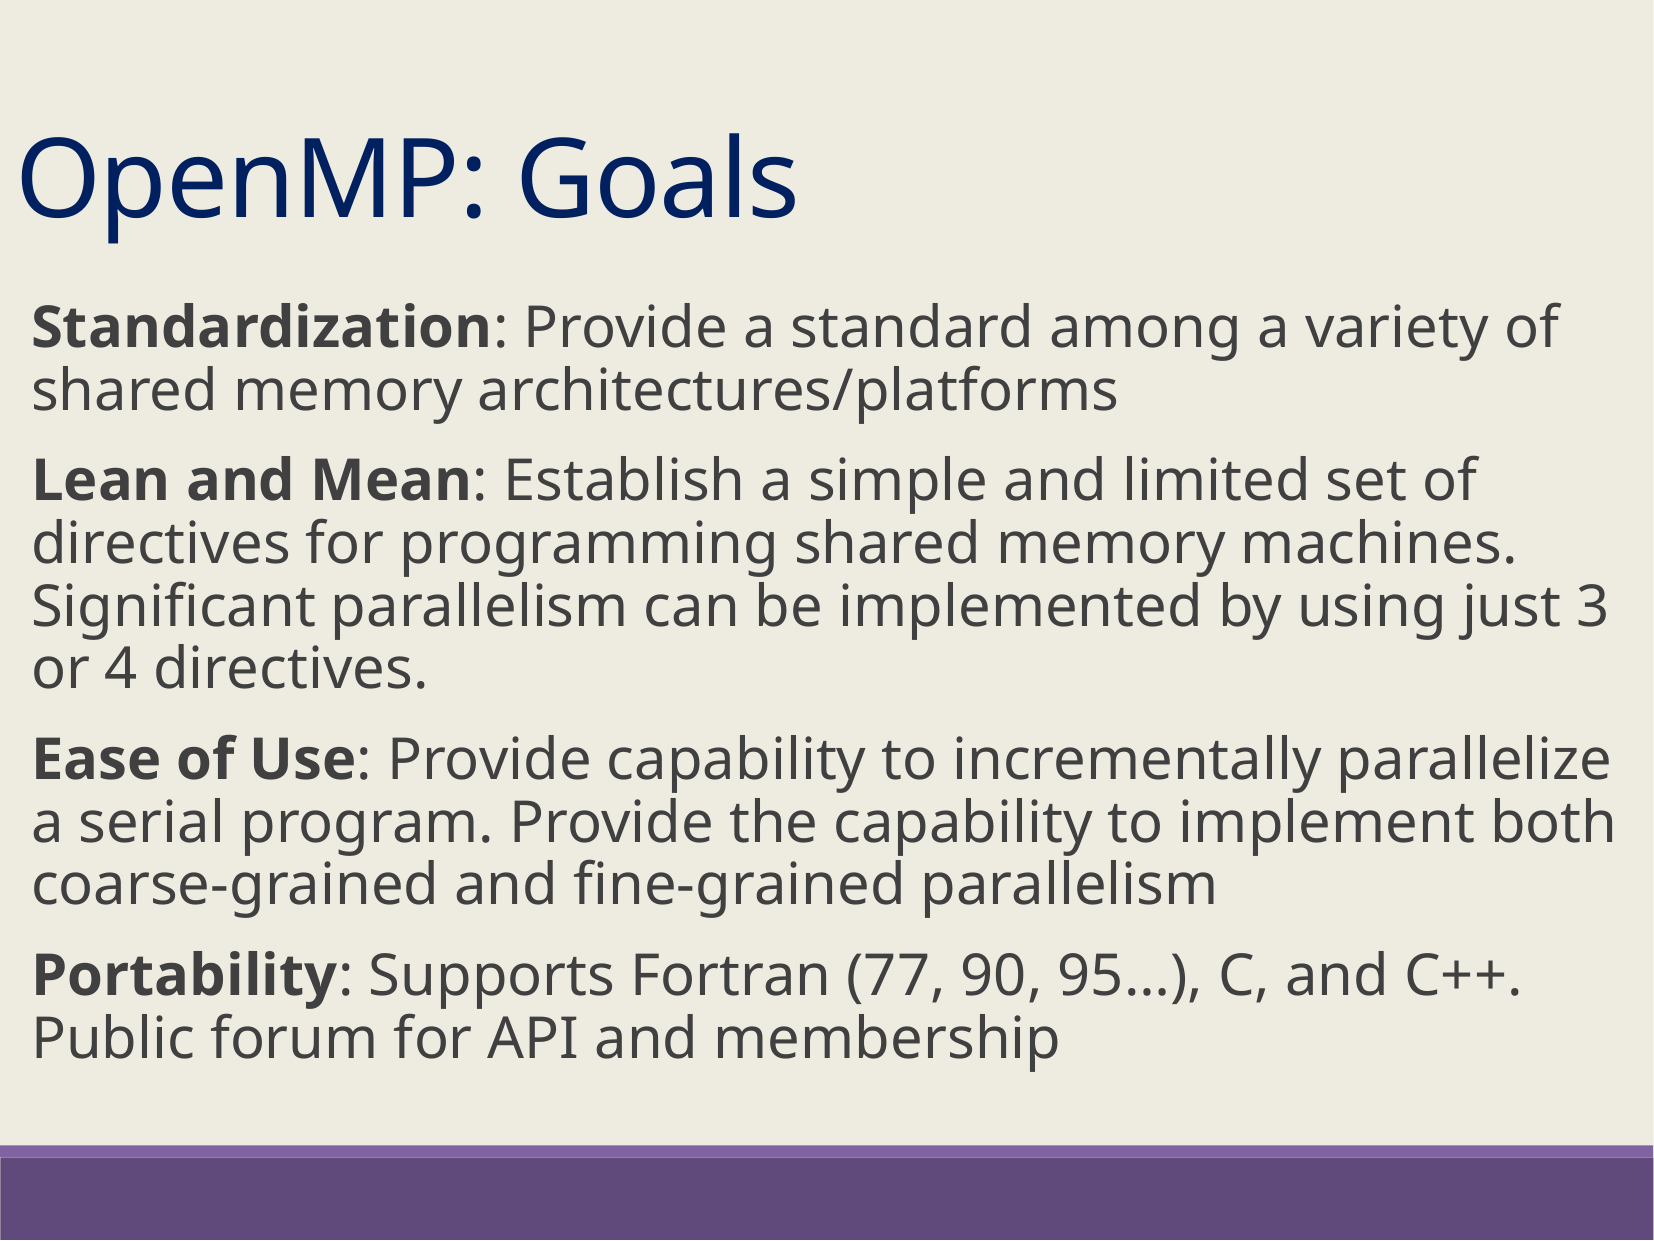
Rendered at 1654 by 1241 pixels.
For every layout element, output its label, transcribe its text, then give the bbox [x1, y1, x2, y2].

list Standardization: Provide a standard among a variety of shared memory architectures/platforms Lean and Mean: Establish a simple and limited set of directives for programming shared memory machines. Significant parallelism can be implemented by using just 3 or 4 directives. Ease of Use: Provide capability to incrementally parallelize a serial program. Provide the capability to implement both coarse-grained and fine-grained parallelism Portability: Supports Fortran (77, 90, 95…), C, and C++. Public forum for API and membership [0, 290, 1626, 1141]
title OpenMP: Goals [0, 40, 1489, 248]
